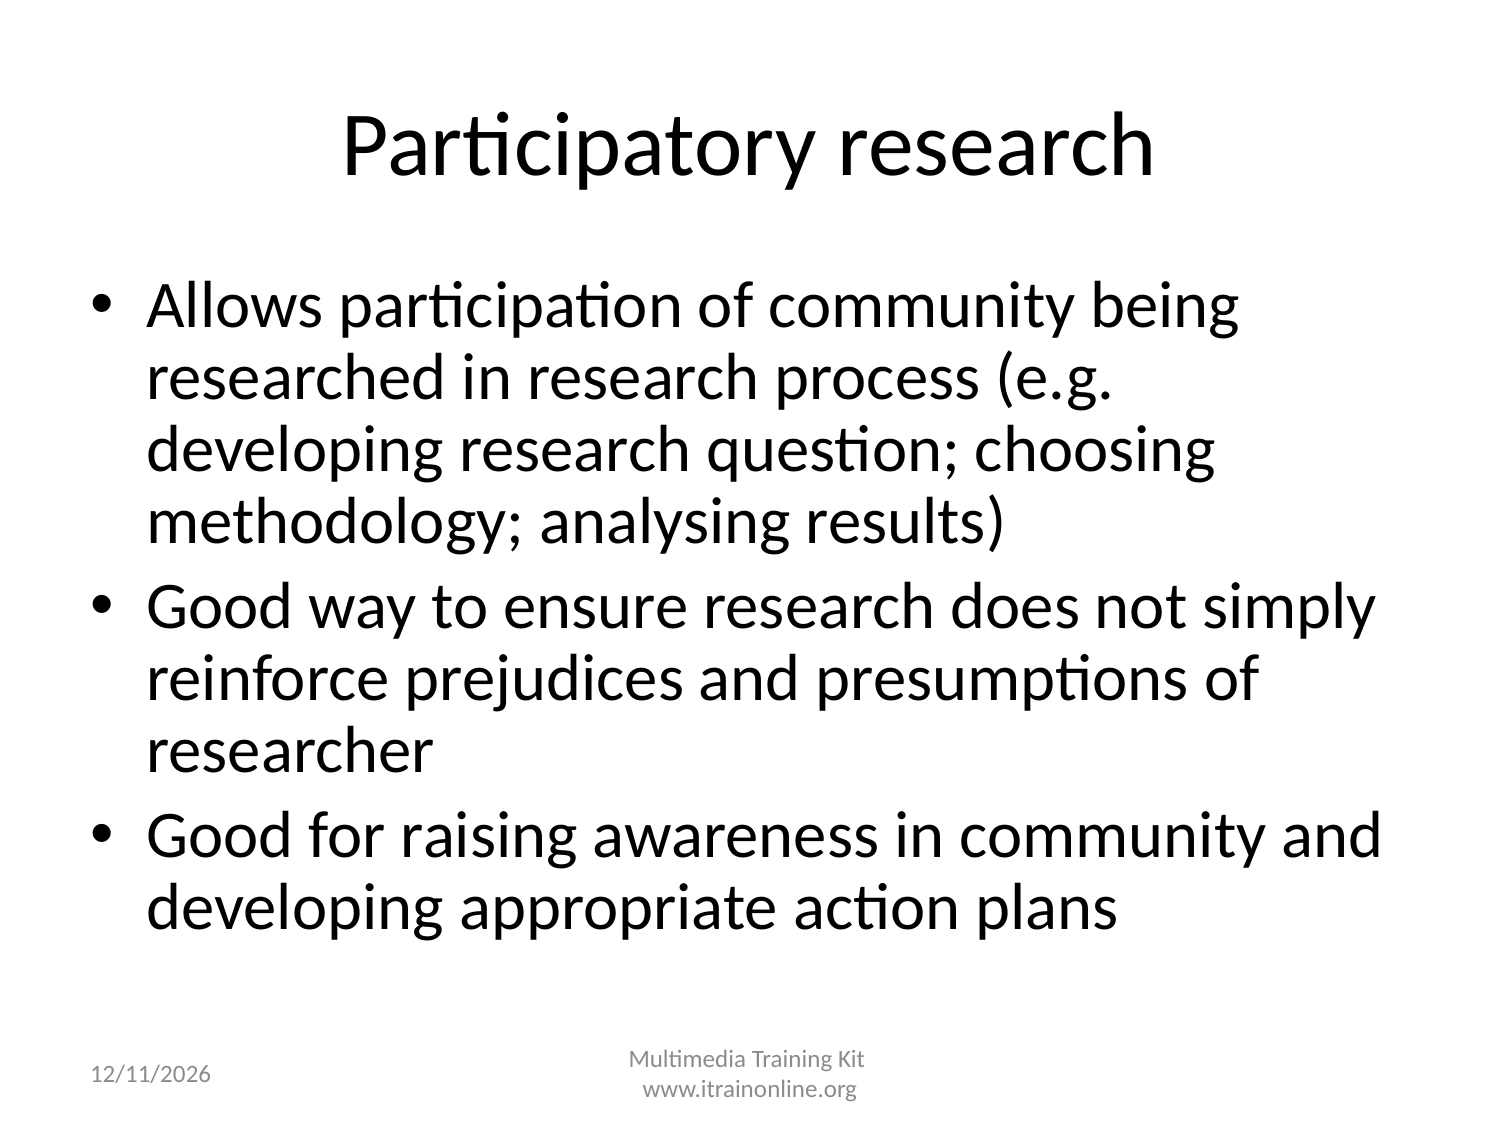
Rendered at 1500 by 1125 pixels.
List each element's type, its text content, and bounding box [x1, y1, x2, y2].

list Allows participation of community being researched in research process (e.g. developing research question; choosing methodology; analysing results) Good way to ensure research does not simply reinforce prejudices and presumptions of researcher Good for raising awareness in community and developing appropriate action plans [74, 262, 1426, 1006]
title Participatory research [74, 44, 1426, 233]
footer Multimedia Training Kit www.itrainonline.org [512, 1042, 988, 1103]
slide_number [75, 1042, 425, 1103]
